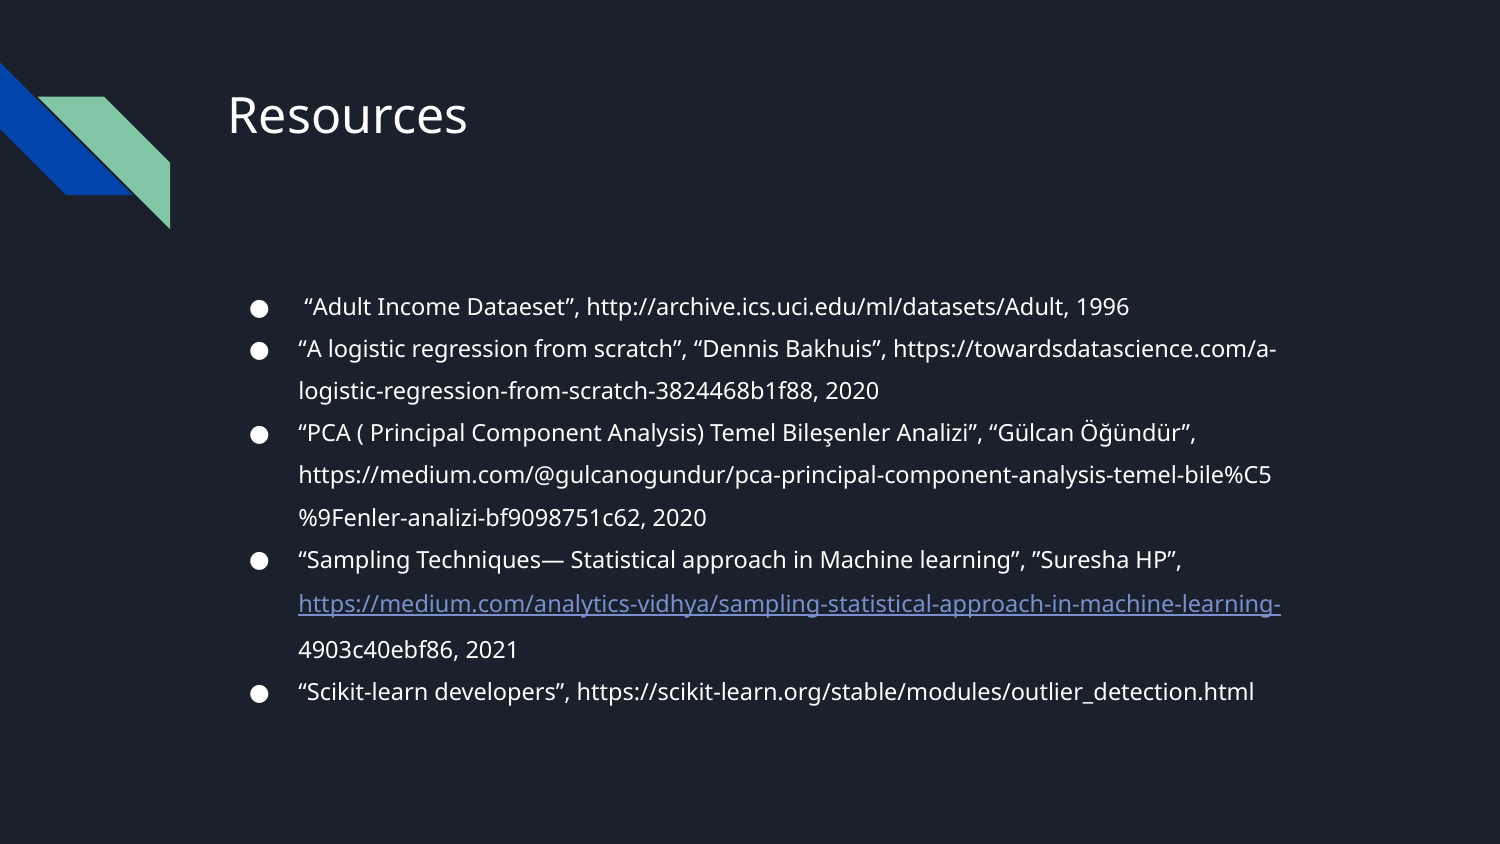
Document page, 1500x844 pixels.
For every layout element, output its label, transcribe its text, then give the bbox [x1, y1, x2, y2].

list “Adult Income Dataeset”, http://archive.ics.uci.edu/ml/datasets/Adult, 1996 “A logistic regression from scratch”, “Dennis Bakhuis”, https://towardsdatascience.com/a-logistic-regression-from-scratch-3824468b1f88, 2020 “PCA ( Principal Component Analysis) Temel Bileşenler Analizi”, “Gülcan Öğündür”, https://medium.com/@gulcanogundur/pca-principal-component-analysis-temel-bile%C5 %9Fenler-analizi-bf9098751c62, 2020 “Sampling Techniques— Statistical approach in Machine learning”, ”Suresha HP”, https://medium.com/analytics-vidhya/sampling-statistical-approach-in-machine-learning- 4903c40ebf86, 2021 “Scikit-learn developers”, https://scikit-learn.org/stable/modules/outlier_detection.html [208, 262, 1372, 741]
title Resources [212, 64, 1368, 215]
